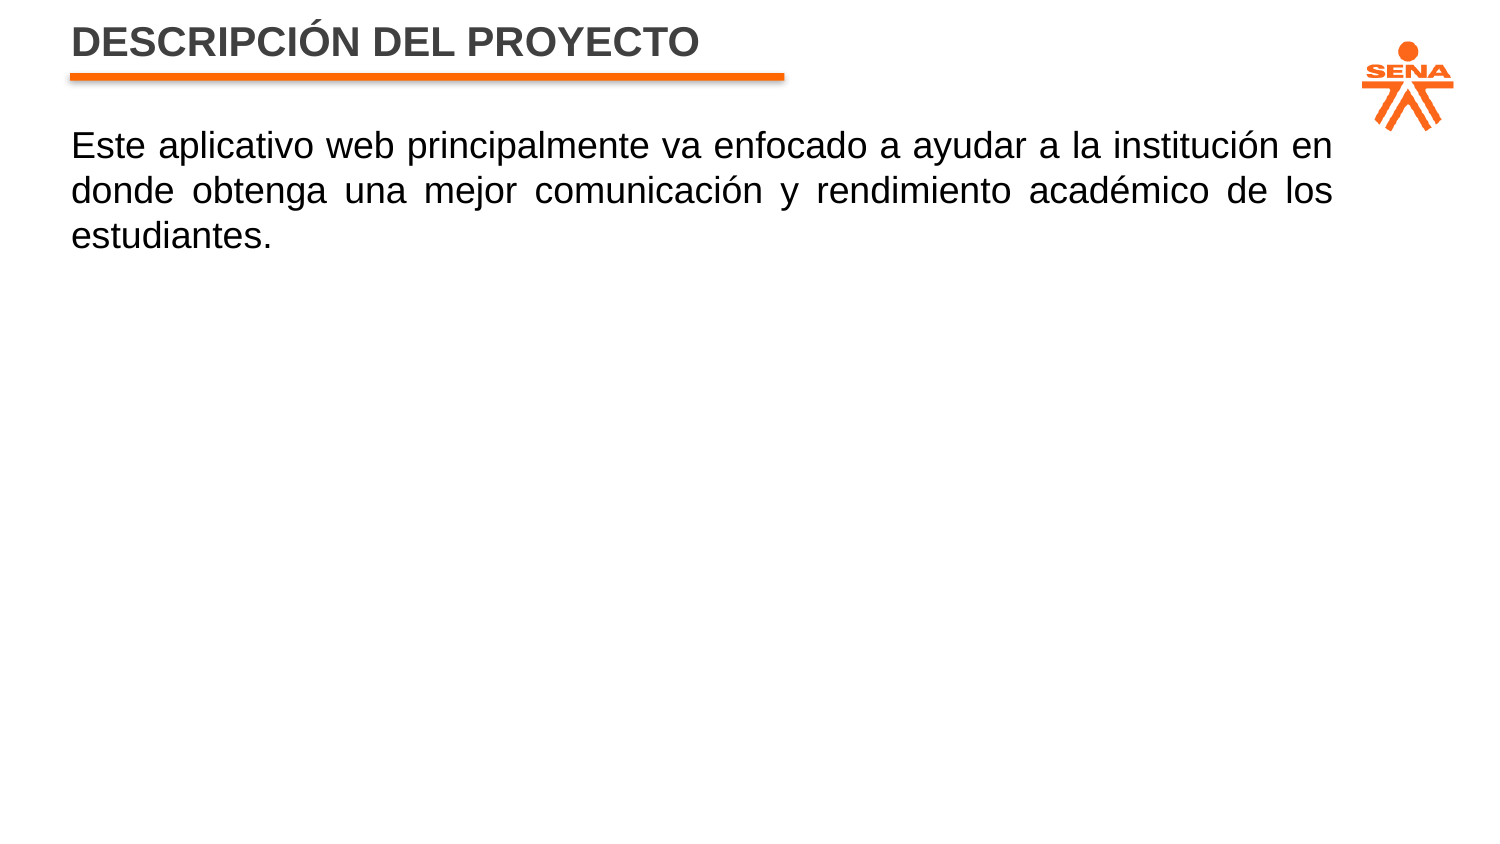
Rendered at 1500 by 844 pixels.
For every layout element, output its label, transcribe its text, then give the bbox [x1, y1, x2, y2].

text_box [69, 72, 785, 81]
text_box DESCRIPCIÓN DEL PROYECTO [56, 7, 962, 73]
text_box Este aplicativo web principalmente va enfocado a ayudar a la institución en donde obtenga una mejor comunicación y rendimiento académico de los estudiantes. [56, 113, 1348, 309]
picture [1330, 0, 1500, 156]
